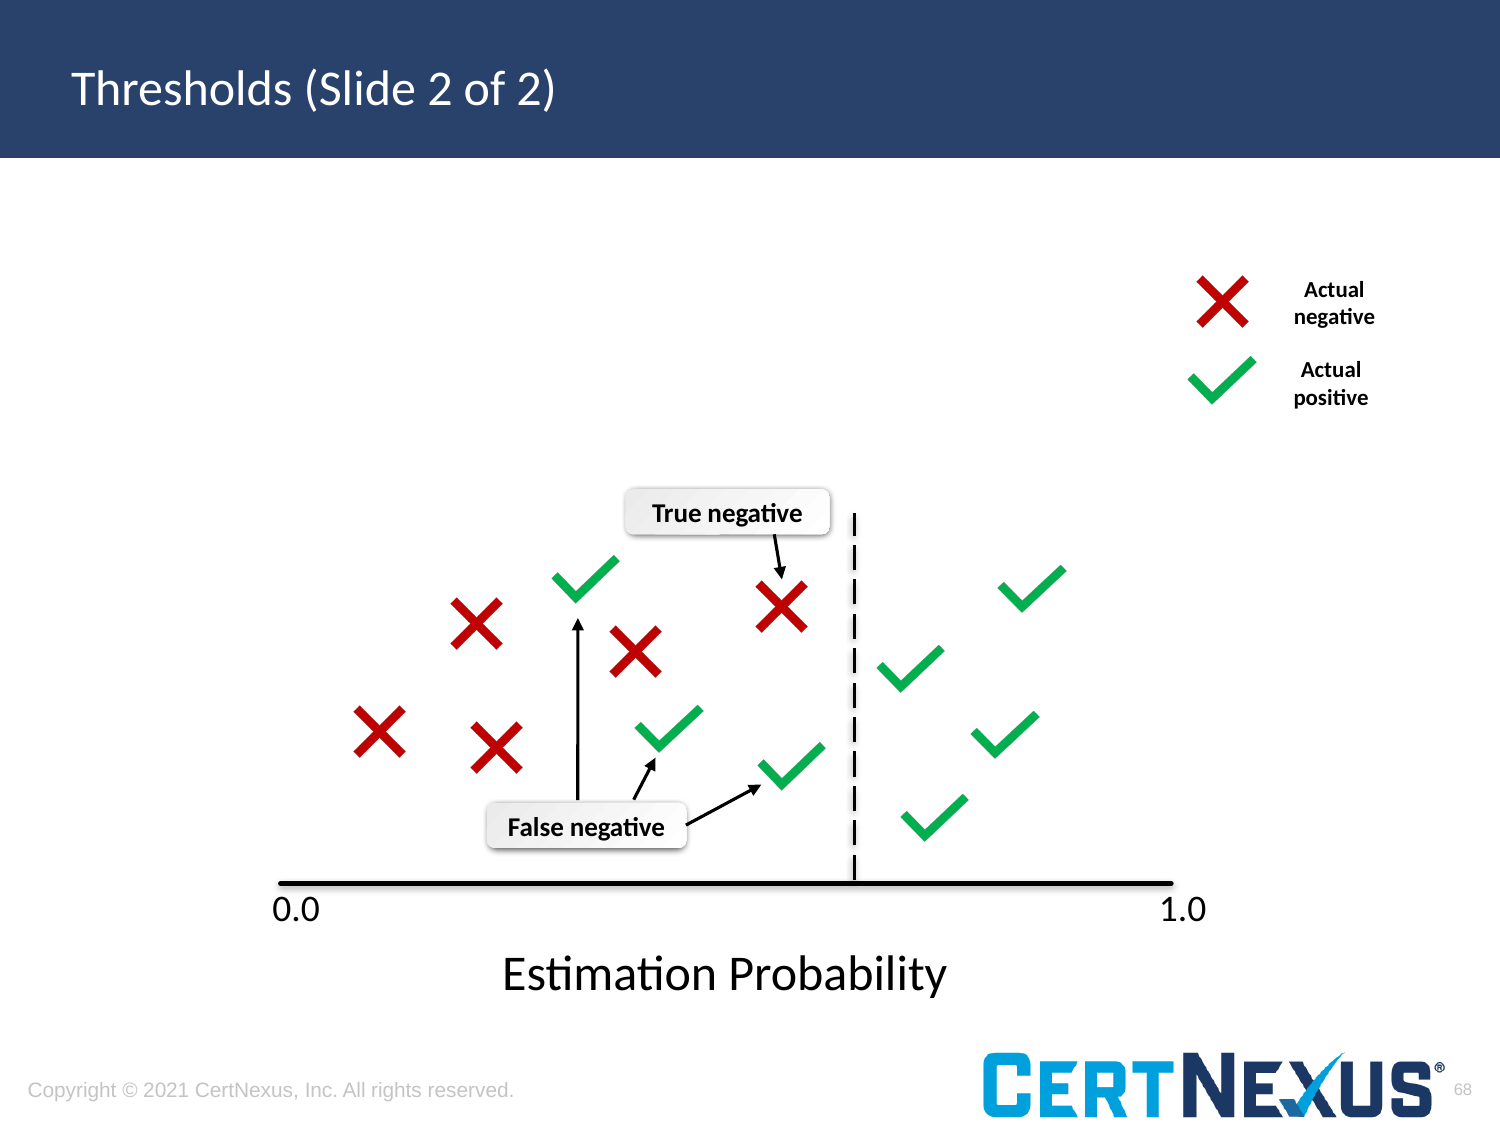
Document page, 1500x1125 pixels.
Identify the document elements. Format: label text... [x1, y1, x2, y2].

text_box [1186, 266, 1401, 419]
picture [967, 1023, 1458, 1125]
slide_number 68 [1137, 1058, 1488, 1119]
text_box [256, 488, 1223, 1009]
title Thresholds (Slide 2 of 2) [56, 16, 1350, 155]
